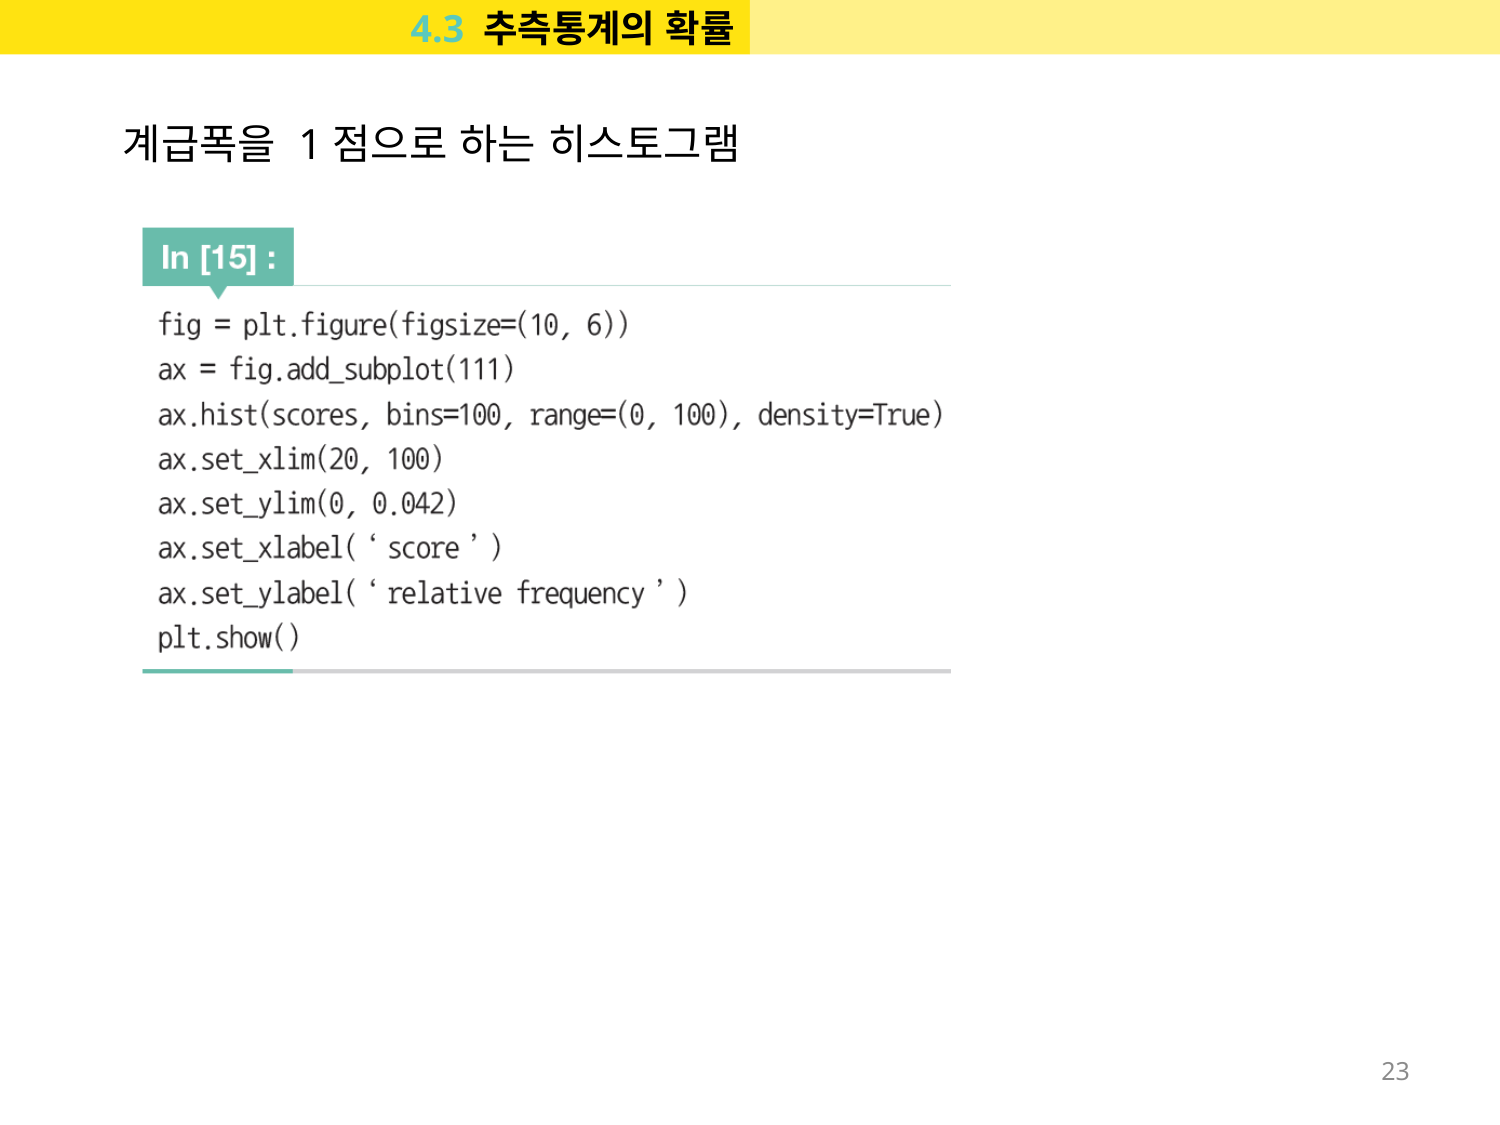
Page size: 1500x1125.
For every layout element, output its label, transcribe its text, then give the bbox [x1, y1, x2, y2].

slide_number 23 [1074, 1042, 1425, 1103]
picture [135, 219, 951, 681]
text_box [0, 0, 1500, 55]
text_box 계급폭을 1점으로 하는 히스토그램 [107, 110, 756, 176]
